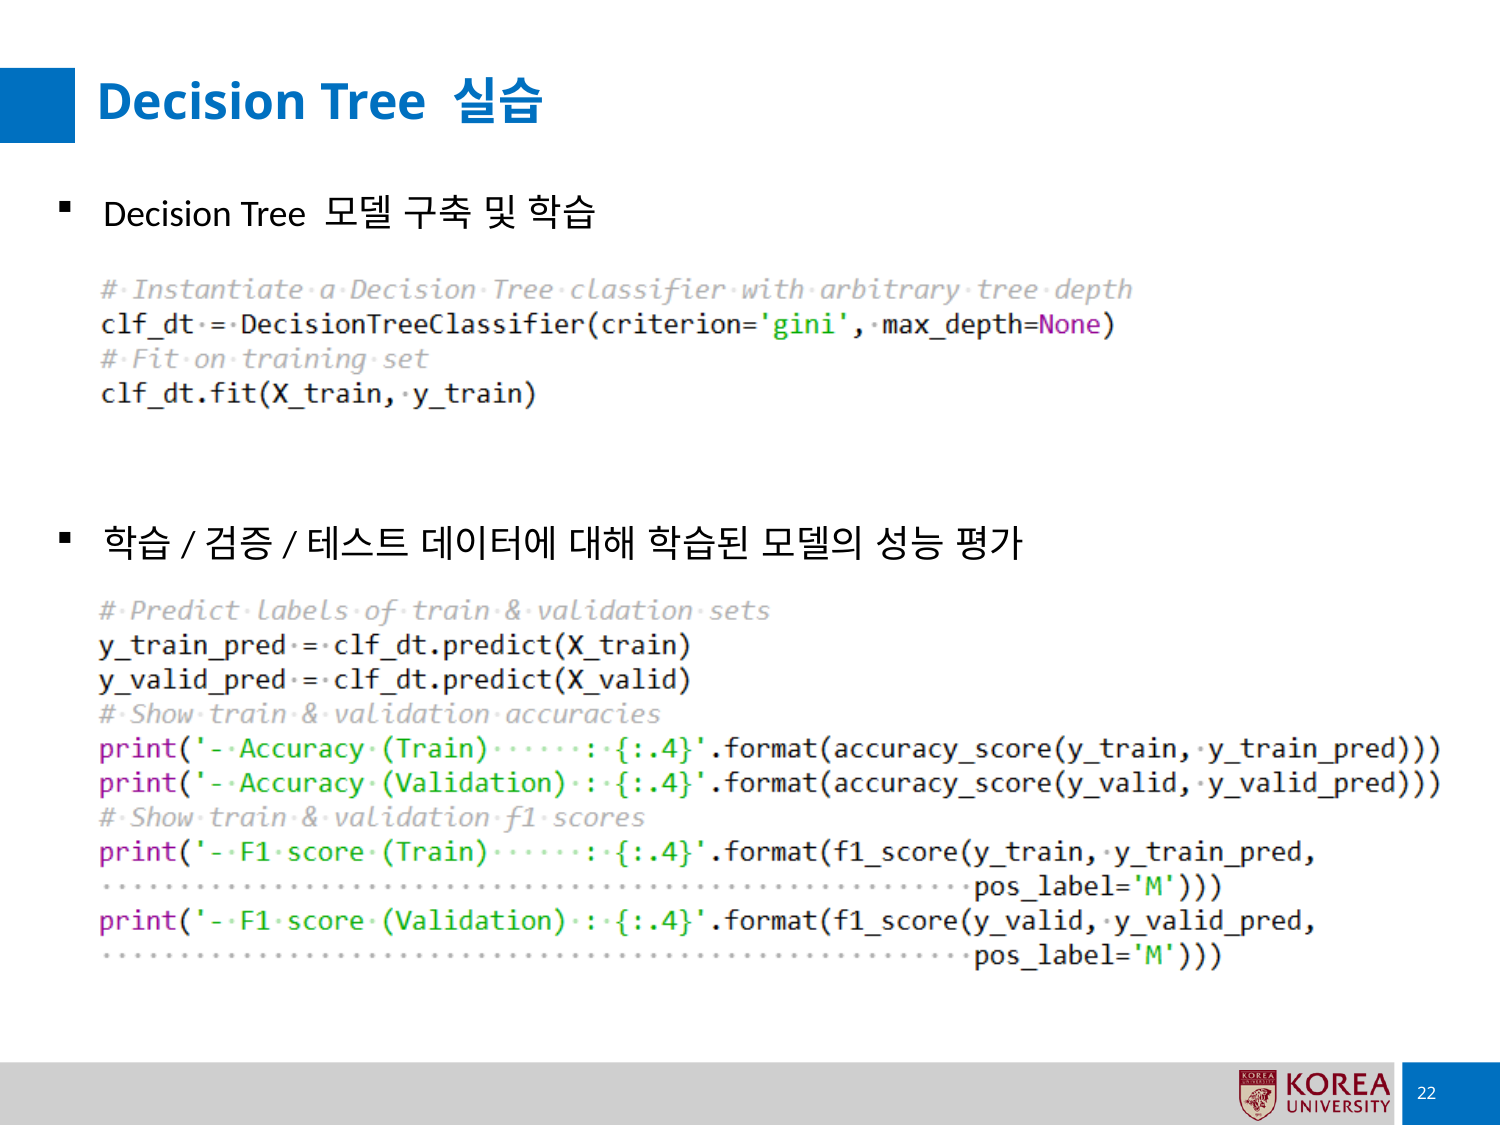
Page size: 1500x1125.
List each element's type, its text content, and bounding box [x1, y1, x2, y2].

title Decision Tree 실습 [95, 75, 1449, 134]
picture [95, 269, 1408, 425]
text_box 학습/검증/테스트 데이터에 대해 학습된 모델의 성능 평가 [41, 512, 1448, 573]
picture [1239, 1070, 1390, 1121]
text_box Decision Tree 모델 구축 및 학습 [41, 181, 1448, 242]
picture [95, 573, 1459, 1002]
